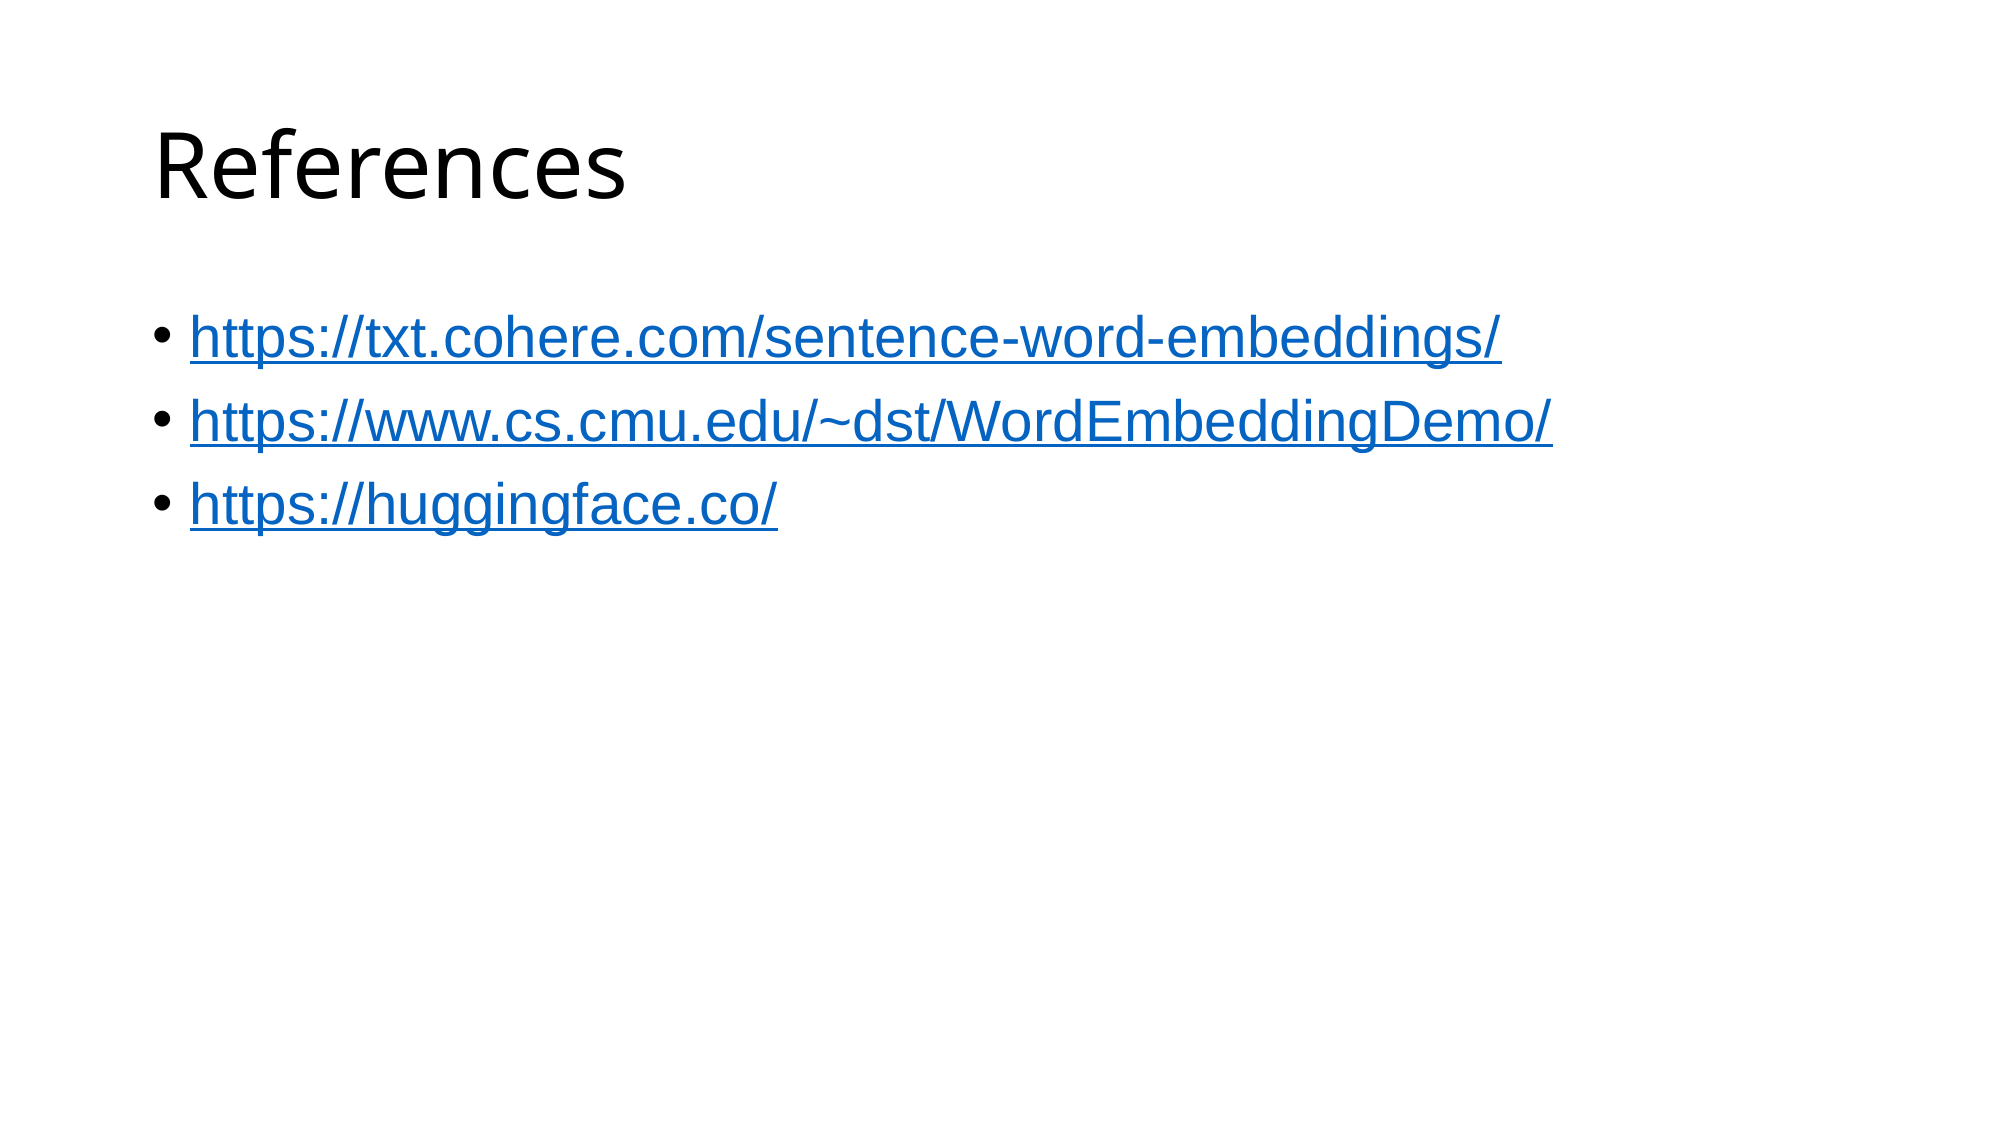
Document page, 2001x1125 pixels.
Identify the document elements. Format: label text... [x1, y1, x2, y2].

title References [137, 59, 1863, 278]
list https://txt.cohere.com/sentence-word-embeddings/ https://www.cs.cmu.edu/~dst/WordEmbeddingDemo/ https://huggingface.co/ [137, 299, 1863, 1014]
